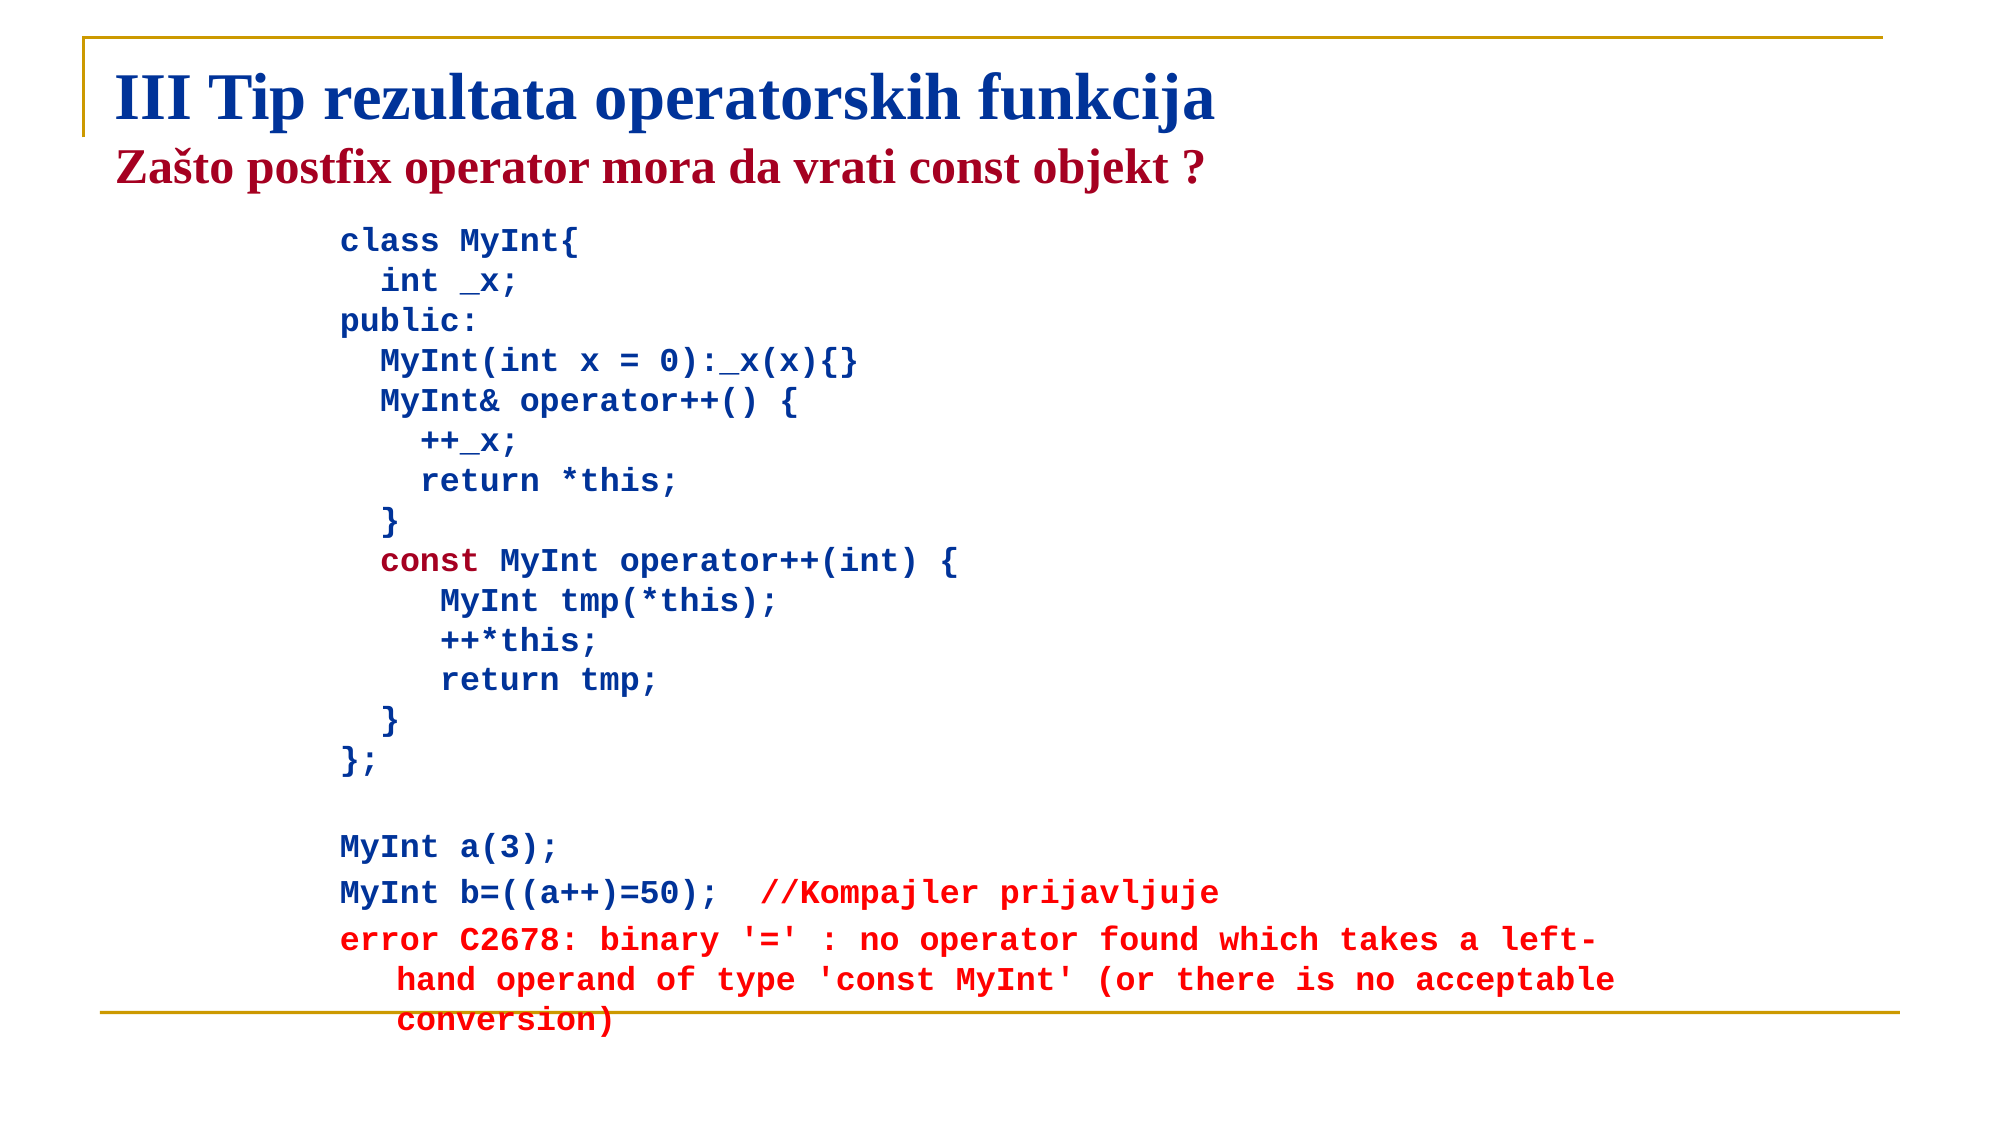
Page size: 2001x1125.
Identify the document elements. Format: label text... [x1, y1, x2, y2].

list class MyInt{ int _x; public: MyInt(int x = 0):_x(x){} MyInt& operator++() { ++_x; return *this; } const MyInt operator++(int) { MyInt tmp(*this); ++*this; return tmp; } }; MyInt a(3); MyInt b=((a++)=50); //Kompajler prijavljuje error C2678: binary '=' : no operator found which takes a left-hand operand of type 'const MyInt' (or there is no acceptable conversion) [324, 210, 1675, 953]
title III Tip rezultata operatorskih funkcija Zašto postfix operator mora da vrati const objekt ? [99, 45, 1900, 173]
